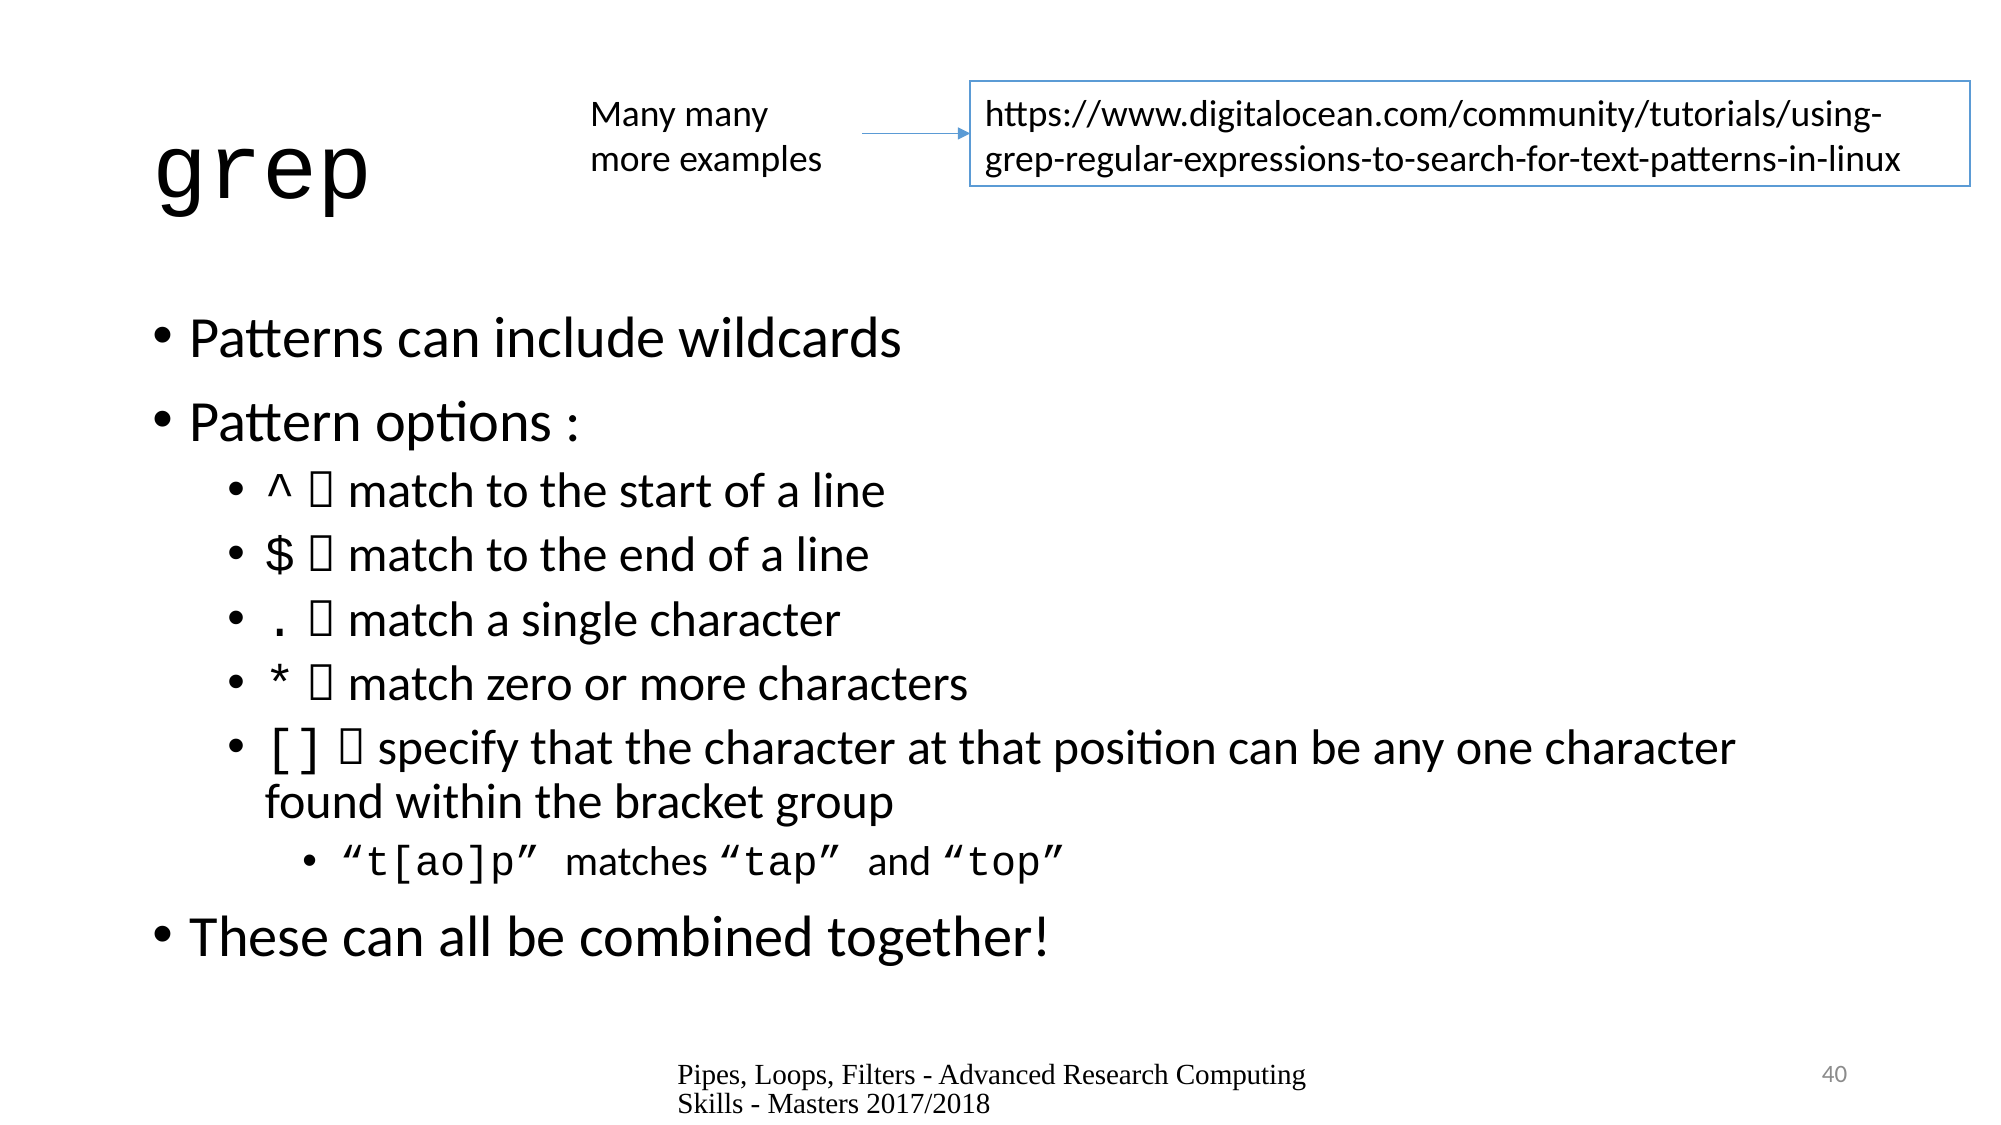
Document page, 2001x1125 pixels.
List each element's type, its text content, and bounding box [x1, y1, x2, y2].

slide_number 40 [1412, 1042, 1863, 1103]
title grep [137, 59, 1863, 278]
list Patterns can include wildcards Pattern options : ^  match to the start of a line $  match to the end of a line .  match a single character *  match zero or more characters []  specify that the character at that position can be any one character found within the bracket group “t[ao]p” matches “tap” and “top” These can all be combined together! [137, 299, 1863, 1014]
text_box Many many more examples [575, 81, 863, 186]
footer Pipes, Loops, Filters - Advanced Research Computing Skills - Masters 2017/2018 [662, 1042, 1338, 1103]
text_box https://www.digitalocean.com/community/tutorials/using-grep-regular-expressions-to-search-for-text-patterns-in-linux [969, 80, 1971, 187]
